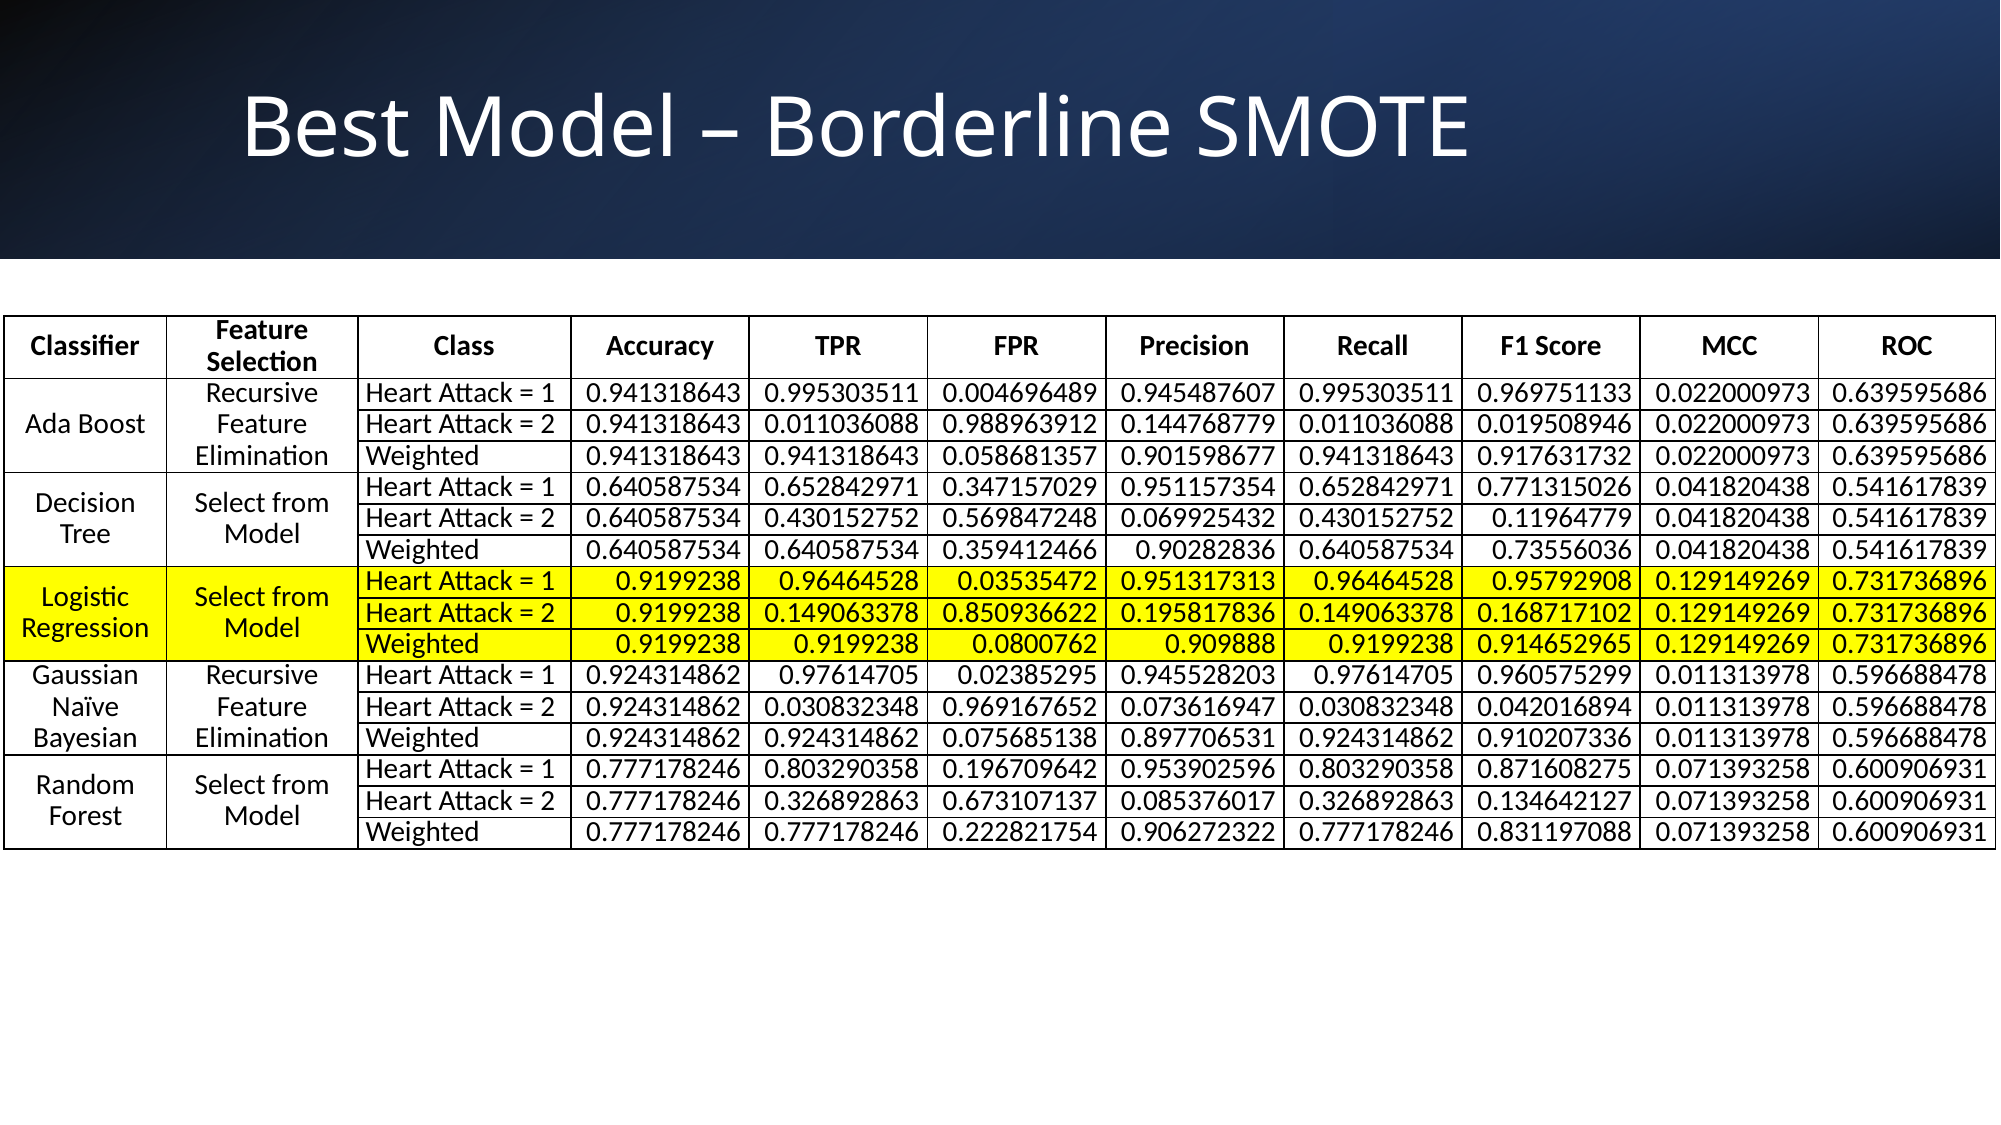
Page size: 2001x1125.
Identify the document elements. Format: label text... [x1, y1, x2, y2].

table_cell 0.871608275 [1463, 756, 1639, 785]
table_cell Weighted [359, 630, 570, 660]
table_cell 0.941318643 [572, 379, 748, 409]
table_cell Heart Attack = 1 [359, 379, 570, 409]
table_cell 0.022000973 [1641, 379, 1818, 409]
table_cell 0.196709642 [928, 756, 1105, 785]
table_cell 0.652842971 [1285, 473, 1461, 503]
title Best Model – Borderline SMOTE [225, 57, 1873, 202]
table_cell 0.149063378 [750, 599, 927, 628]
table_cell 0.995303511 [750, 379, 927, 409]
table_cell 0.041820438 [1641, 505, 1818, 534]
table_cell 0.9199238 [572, 567, 748, 597]
table_cell 0.9199238 [1285, 630, 1461, 660]
table_cell Decision Tree [5, 473, 166, 566]
table_cell Ada Boost [5, 379, 166, 472]
table_cell 0.03535472 [928, 567, 1105, 597]
table_cell 0.924314862 [1285, 724, 1461, 754]
table_cell 0.9199238 [750, 630, 927, 660]
table_cell 0.988963912 [928, 411, 1105, 440]
table_cell 0.803290358 [1285, 756, 1461, 785]
table_header ROC [1819, 317, 1995, 378]
table_cell 0.901598677 [1107, 442, 1283, 472]
table_cell 0.924314862 [750, 724, 927, 754]
table_cell 0.914652965 [1463, 630, 1639, 660]
table_cell 0.97614705 [750, 662, 927, 691]
table_cell 0.071393258 [1641, 787, 1818, 817]
table_cell 0.326892863 [1285, 787, 1461, 817]
table_cell 0.596688478 [1819, 662, 1995, 691]
table_cell 0.941318643 [1285, 442, 1461, 472]
table_cell Recursive Feature Elimination [167, 662, 357, 754]
table_cell 0.9199238 [572, 599, 748, 628]
table_cell 0.771315026 [1463, 473, 1639, 503]
table_cell 0.011036088 [1285, 411, 1461, 440]
table_cell 0.640587534 [750, 536, 927, 566]
table_cell 0.011313978 [1641, 724, 1818, 754]
table_cell 0.030832348 [750, 693, 927, 722]
table_cell 0.195817836 [1107, 599, 1283, 628]
text_box [0, 260, 2000, 1125]
table_cell 0.731736896 [1819, 567, 1995, 597]
table_cell 0.777178246 [572, 756, 748, 785]
table_cell 0.071393258 [1641, 818, 1818, 848]
table_cell 0.90282836 [1107, 536, 1283, 566]
table_cell 0.639595686 [1819, 379, 1995, 409]
table_cell Heart Attack = 2 [359, 599, 570, 628]
table_cell 0.731736896 [1819, 630, 1995, 660]
table_cell 0.96464528 [1285, 567, 1461, 597]
table_cell Heart Attack = 1 [359, 473, 570, 503]
table_cell 0.951157354 [1107, 473, 1283, 503]
table_header Accuracy [572, 317, 748, 378]
table_cell 0.359412466 [928, 536, 1105, 566]
table_cell 0.941318643 [572, 411, 748, 440]
table_cell 0.069925432 [1107, 505, 1283, 534]
table_cell 0.149063378 [1285, 599, 1461, 628]
table_cell 0.022000973 [1641, 442, 1818, 472]
table_cell 0.085376017 [1107, 787, 1283, 817]
table_cell 0.011313978 [1641, 693, 1818, 722]
table_cell 0.030832348 [1285, 693, 1461, 722]
table_cell 0.326892863 [750, 787, 927, 817]
table_cell 0.011036088 [750, 411, 927, 440]
table_cell 0.897706531 [1107, 724, 1283, 754]
table_cell 0.600906931 [1819, 818, 1995, 848]
table_header F1 Score [1463, 317, 1639, 378]
table_cell 0.777178246 [572, 787, 748, 817]
table_cell 0.073616947 [1107, 693, 1283, 722]
table_cell 0.168717102 [1463, 599, 1639, 628]
table_cell 0.041820438 [1641, 536, 1818, 566]
table_cell Weighted [359, 724, 570, 754]
table_cell 0.906272322 [1107, 818, 1283, 848]
table_cell 0.596688478 [1819, 724, 1995, 754]
table_cell 0.777178246 [572, 818, 748, 848]
table_cell Heart Attack = 1 [359, 662, 570, 691]
table_cell 0.917631732 [1463, 442, 1639, 472]
table_cell Select from Model [167, 473, 357, 566]
table_cell 0.803290358 [750, 756, 927, 785]
table_cell 0.639595686 [1819, 442, 1995, 472]
table_cell 0.022000973 [1641, 411, 1818, 440]
table_cell 0.652842971 [750, 473, 927, 503]
table_cell 0.831197088 [1463, 818, 1639, 848]
table_header TPR [750, 317, 927, 378]
table_cell 0.97614705 [1285, 662, 1461, 691]
table_cell 0.004696489 [928, 379, 1105, 409]
table_cell 0.222821754 [928, 818, 1105, 848]
table_cell 0.430152752 [1285, 505, 1461, 534]
table_cell Weighted [359, 818, 570, 848]
table_header FPR [928, 317, 1105, 378]
table_cell 0.941318643 [750, 442, 927, 472]
table_cell Random Forest [5, 756, 166, 848]
table_cell 0.924314862 [572, 662, 748, 691]
table_cell 0.600906931 [1819, 787, 1995, 817]
table_cell 0.673107137 [928, 787, 1105, 817]
table_cell 0.129149269 [1641, 599, 1818, 628]
table_cell 0.129149269 [1641, 630, 1818, 660]
table_cell 0.075685138 [928, 724, 1105, 754]
table_cell 0.777178246 [1285, 818, 1461, 848]
table_cell 0.924314862 [572, 693, 748, 722]
table_cell Heart Attack = 2 [359, 787, 570, 817]
table_cell Heart Attack = 1 [359, 756, 570, 785]
table_cell 0.995303511 [1285, 379, 1461, 409]
table_cell 0.011313978 [1641, 662, 1818, 691]
table_cell Heart Attack = 2 [359, 411, 570, 440]
table_cell Weighted [359, 536, 570, 566]
table_cell 0.850936622 [928, 599, 1105, 628]
table_header MCC [1641, 317, 1818, 378]
table_cell 0.042016894 [1463, 693, 1639, 722]
table_cell 0.02385295 [928, 662, 1105, 691]
table_cell 0.600906931 [1819, 756, 1995, 785]
table_header Classifier [5, 317, 166, 378]
table_cell 0.541617839 [1819, 473, 1995, 503]
table_cell 0.347157029 [928, 473, 1105, 503]
table_cell 0.95792908 [1463, 567, 1639, 597]
table_cell 0.596688478 [1819, 693, 1995, 722]
table_cell 0.640587534 [572, 473, 748, 503]
table_cell 0.731736896 [1819, 599, 1995, 628]
table_cell 0.924314862 [572, 724, 748, 754]
table_cell Logistic Regression [5, 567, 166, 660]
table_cell 0.569847248 [928, 505, 1105, 534]
table_cell Heart Attack = 1 [359, 567, 570, 597]
table_cell 0.019508946 [1463, 411, 1639, 440]
table_cell 0.941318643 [572, 442, 748, 472]
table_cell 0.430152752 [750, 505, 927, 534]
table_cell 0.969751133 [1463, 379, 1639, 409]
table_cell 0.9199238 [572, 630, 748, 660]
table_cell 0.73556036 [1463, 536, 1639, 566]
table_cell 0.945528203 [1107, 662, 1283, 691]
table_cell Weighted [359, 442, 570, 472]
table_cell 0.969167652 [928, 693, 1105, 722]
text_box [0, 0, 2000, 260]
table_cell Heart Attack = 2 [359, 505, 570, 534]
table_header Class [359, 317, 570, 378]
table_cell 0.640587534 [1285, 536, 1461, 566]
table_cell 0.945487607 [1107, 379, 1283, 409]
table_cell Select from Model [167, 756, 357, 848]
table_header Recall [1285, 317, 1461, 378]
table_cell 0.909888 [1107, 630, 1283, 660]
table_cell Recursive Feature Elimination [167, 379, 357, 472]
table_cell 0.041820438 [1641, 473, 1818, 503]
table_cell 0.960575299 [1463, 662, 1639, 691]
table_cell 0.11964779 [1463, 505, 1639, 534]
table_cell 0.639595686 [1819, 411, 1995, 440]
table_cell 0.640587534 [572, 505, 748, 534]
table_cell 0.953902596 [1107, 756, 1283, 785]
table_cell 0.910207336 [1463, 724, 1639, 754]
table_cell 0.640587534 [572, 536, 748, 566]
table_header Feature Selection [167, 317, 357, 378]
table_header Precision [1107, 317, 1283, 378]
table_cell 0.541617839 [1819, 505, 1995, 534]
table_cell 0.951317313 [1107, 567, 1283, 597]
table_cell Select from Model [167, 567, 357, 660]
table_cell 0.777178246 [750, 818, 927, 848]
table_cell 0.541617839 [1819, 536, 1995, 566]
table_cell Heart Attack = 2 [359, 693, 570, 722]
table_cell Gaussian Naïve Bayesian [5, 662, 166, 754]
table_cell 0.0800762 [928, 630, 1105, 660]
table_cell 0.144768779 [1107, 411, 1283, 440]
table_cell 0.058681357 [928, 442, 1105, 472]
table_cell 0.96464528 [750, 567, 927, 597]
table_cell 0.134642127 [1463, 787, 1639, 817]
table_cell 0.129149269 [1641, 567, 1818, 597]
table_cell 0.071393258 [1641, 756, 1818, 785]
